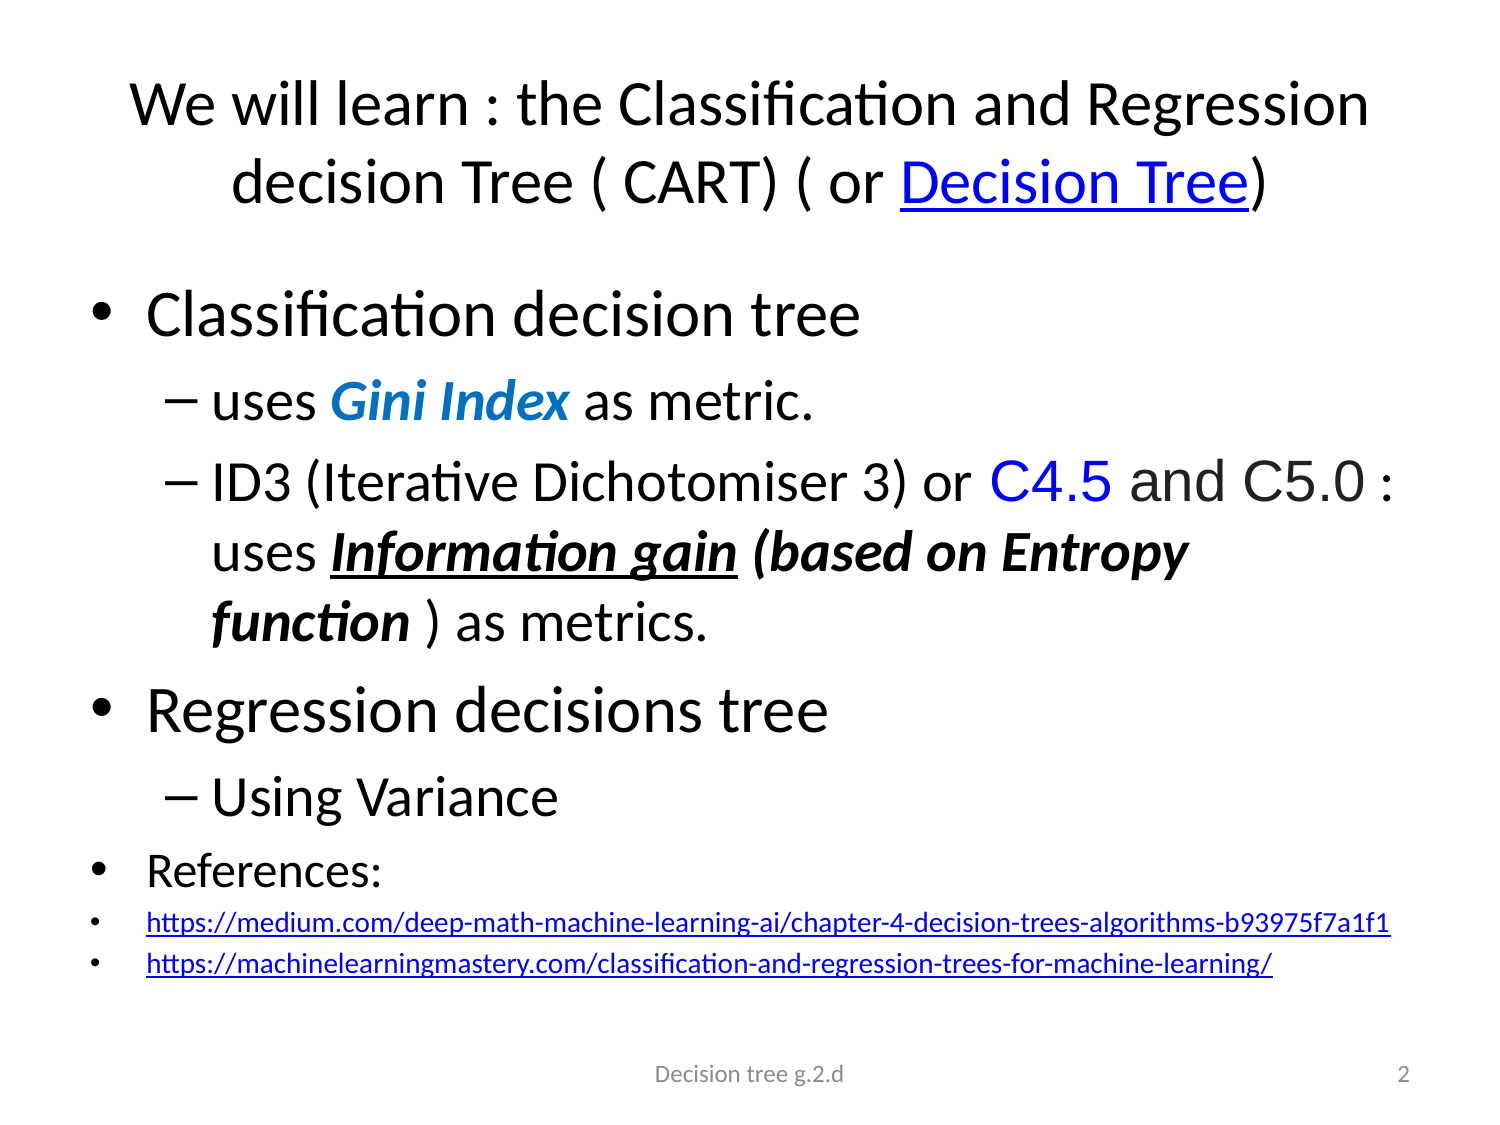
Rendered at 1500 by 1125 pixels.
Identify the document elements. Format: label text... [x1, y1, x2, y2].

footer Decision tree g.2.d [512, 1042, 988, 1103]
slide_number 2 [1074, 1042, 1425, 1103]
title We will learn : the Classification and Regression decision Tree ( CART) ( or Decision Tree) [75, 45, 1425, 233]
list Classification decision tree uses Gini Index as metric. ID3 (Iterative Dichotomiser 3) or C4.5 and C5.0 : uses Information gain (based on Entropy function ) as metrics. Regression decisions tree Using Variance References: https://medium.com/deep-math-machine-learning-ai/chapter-4-decision-trees-algorithms-b93975f7a1f1 https://machinelearningmastery.com/classification-and-regression-trees-for-machine-learning/ [75, 262, 1425, 1005]
